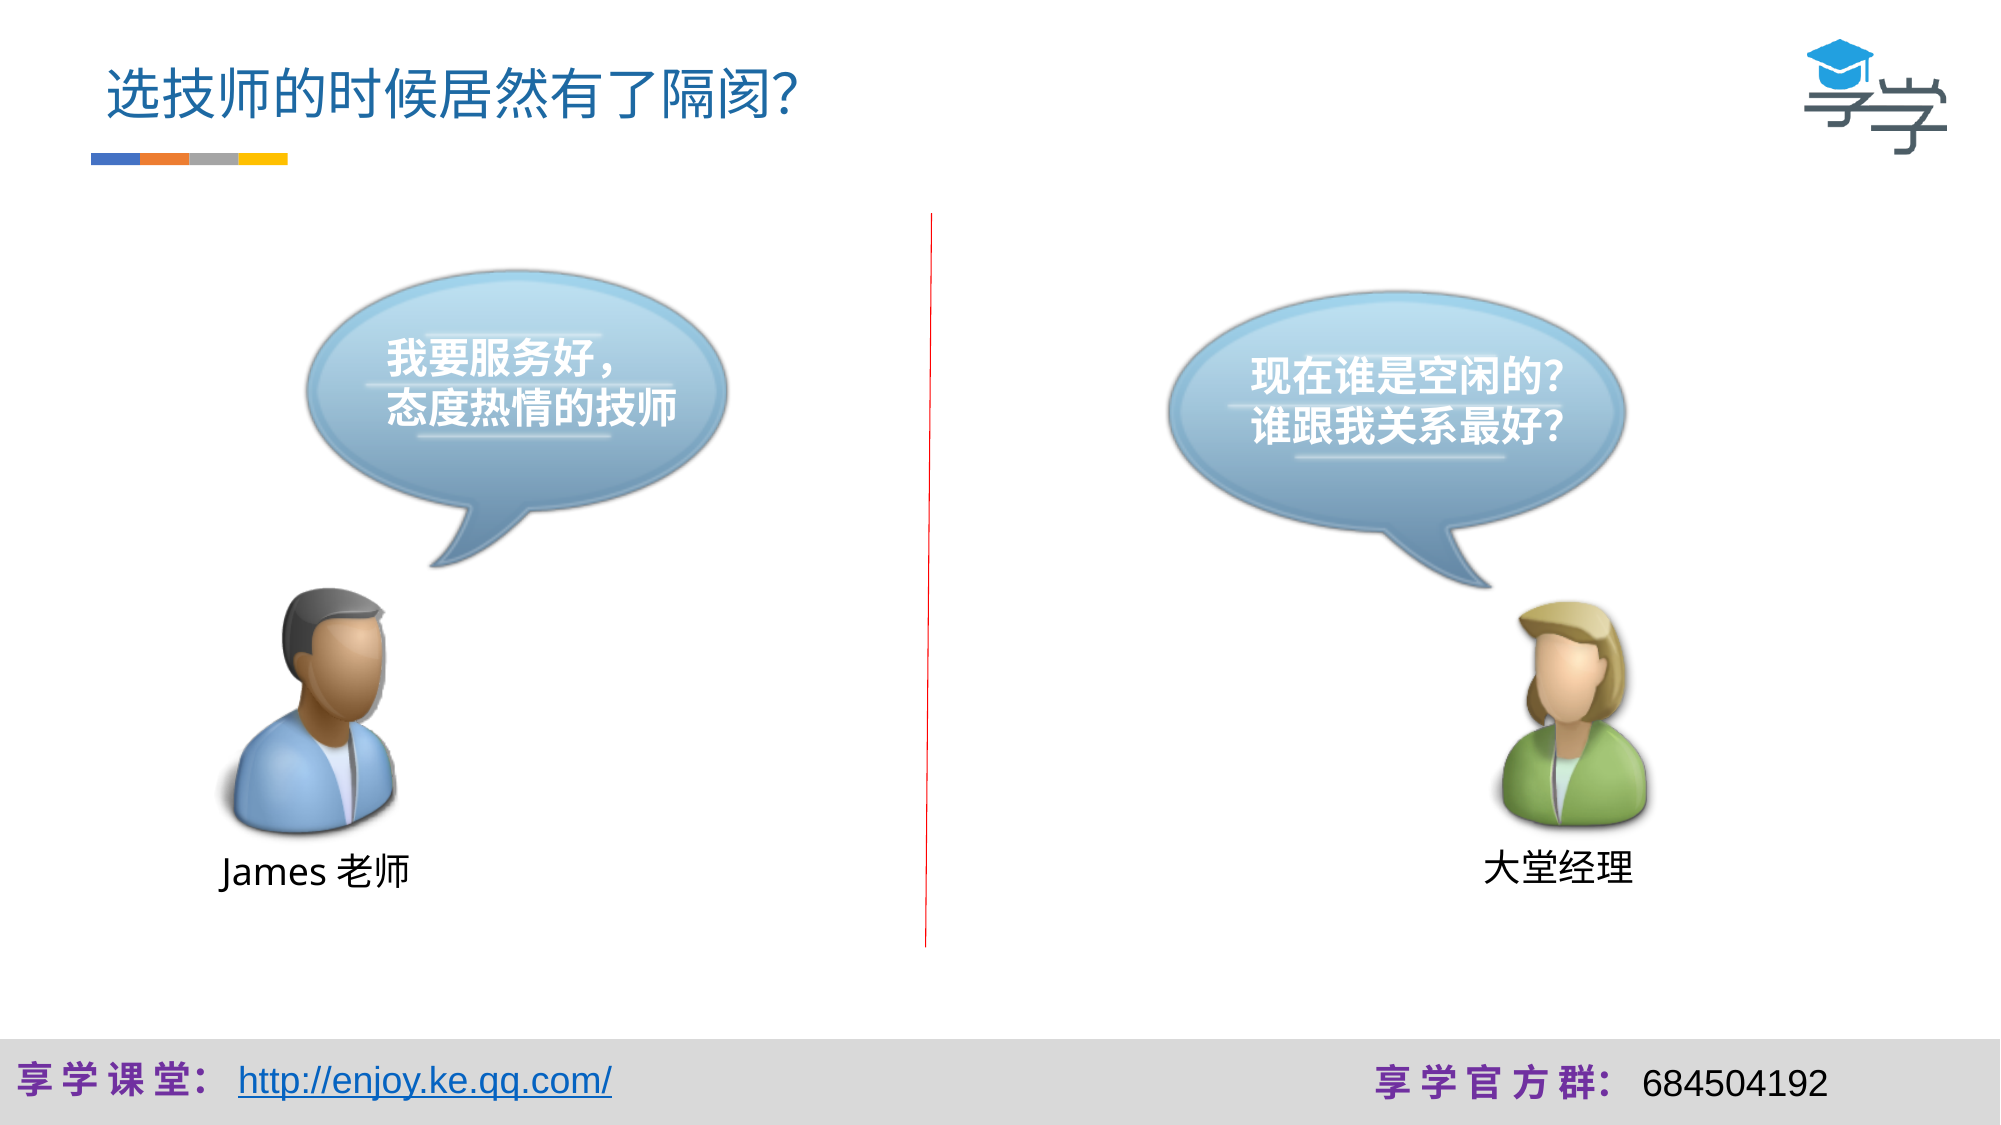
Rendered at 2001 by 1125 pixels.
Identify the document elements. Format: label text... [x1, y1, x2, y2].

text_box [925, 213, 932, 948]
picture [156, 165, 773, 871]
text_box 大堂经理 [1468, 878, 1649, 897]
picture [1120, 186, 1719, 878]
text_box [90, 152, 288, 166]
text_box James老师 [206, 871, 426, 900]
picture [1799, 20, 1952, 173]
text_box 选技师的时候居然有了隔阂？ [105, 59, 1491, 127]
